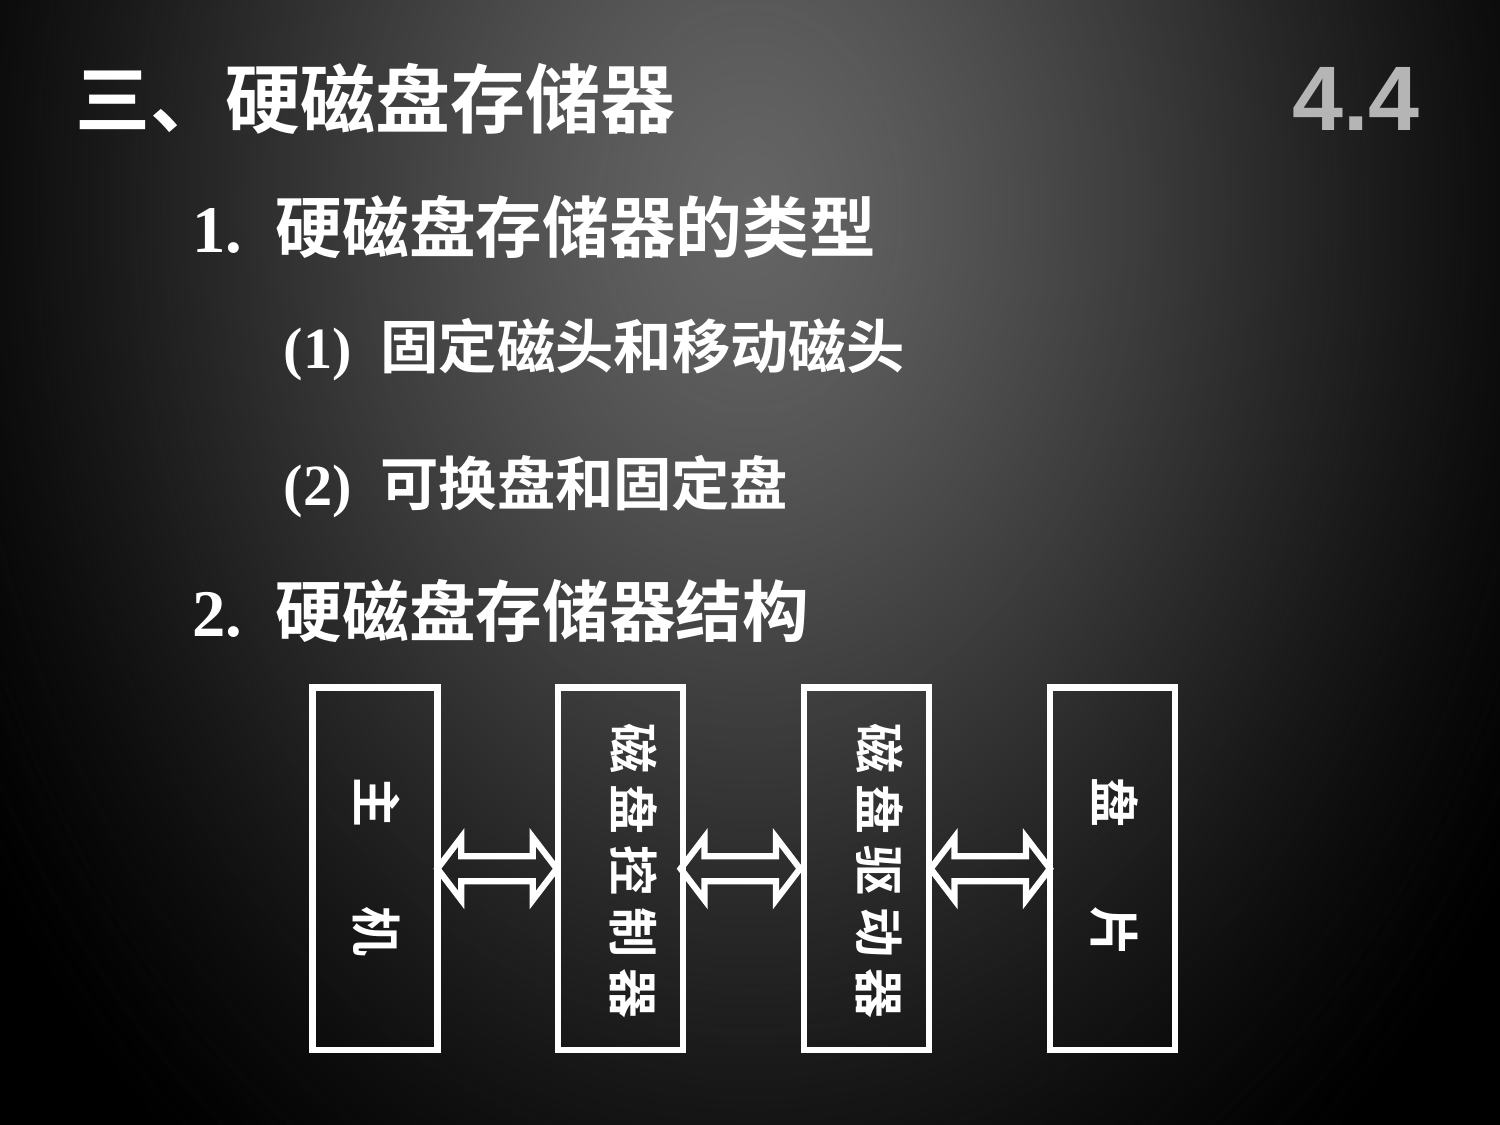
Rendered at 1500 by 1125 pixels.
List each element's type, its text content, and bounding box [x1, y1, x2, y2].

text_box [312, 687, 1176, 1051]
text_box 4.4 [1262, 24, 1450, 163]
text_box 三、硬磁盘存储器 [61, 44, 691, 150]
text_box (2) 可换盘和固定盘 [269, 439, 1000, 525]
text_box 2. 硬磁盘存储器结构 [177, 562, 825, 658]
text_box (1) 固定磁头和移动磁头 [269, 302, 1088, 388]
picture [0, 0, 1500, 1125]
text_box 1. 硬磁盘存储器的类型 [177, 178, 892, 273]
